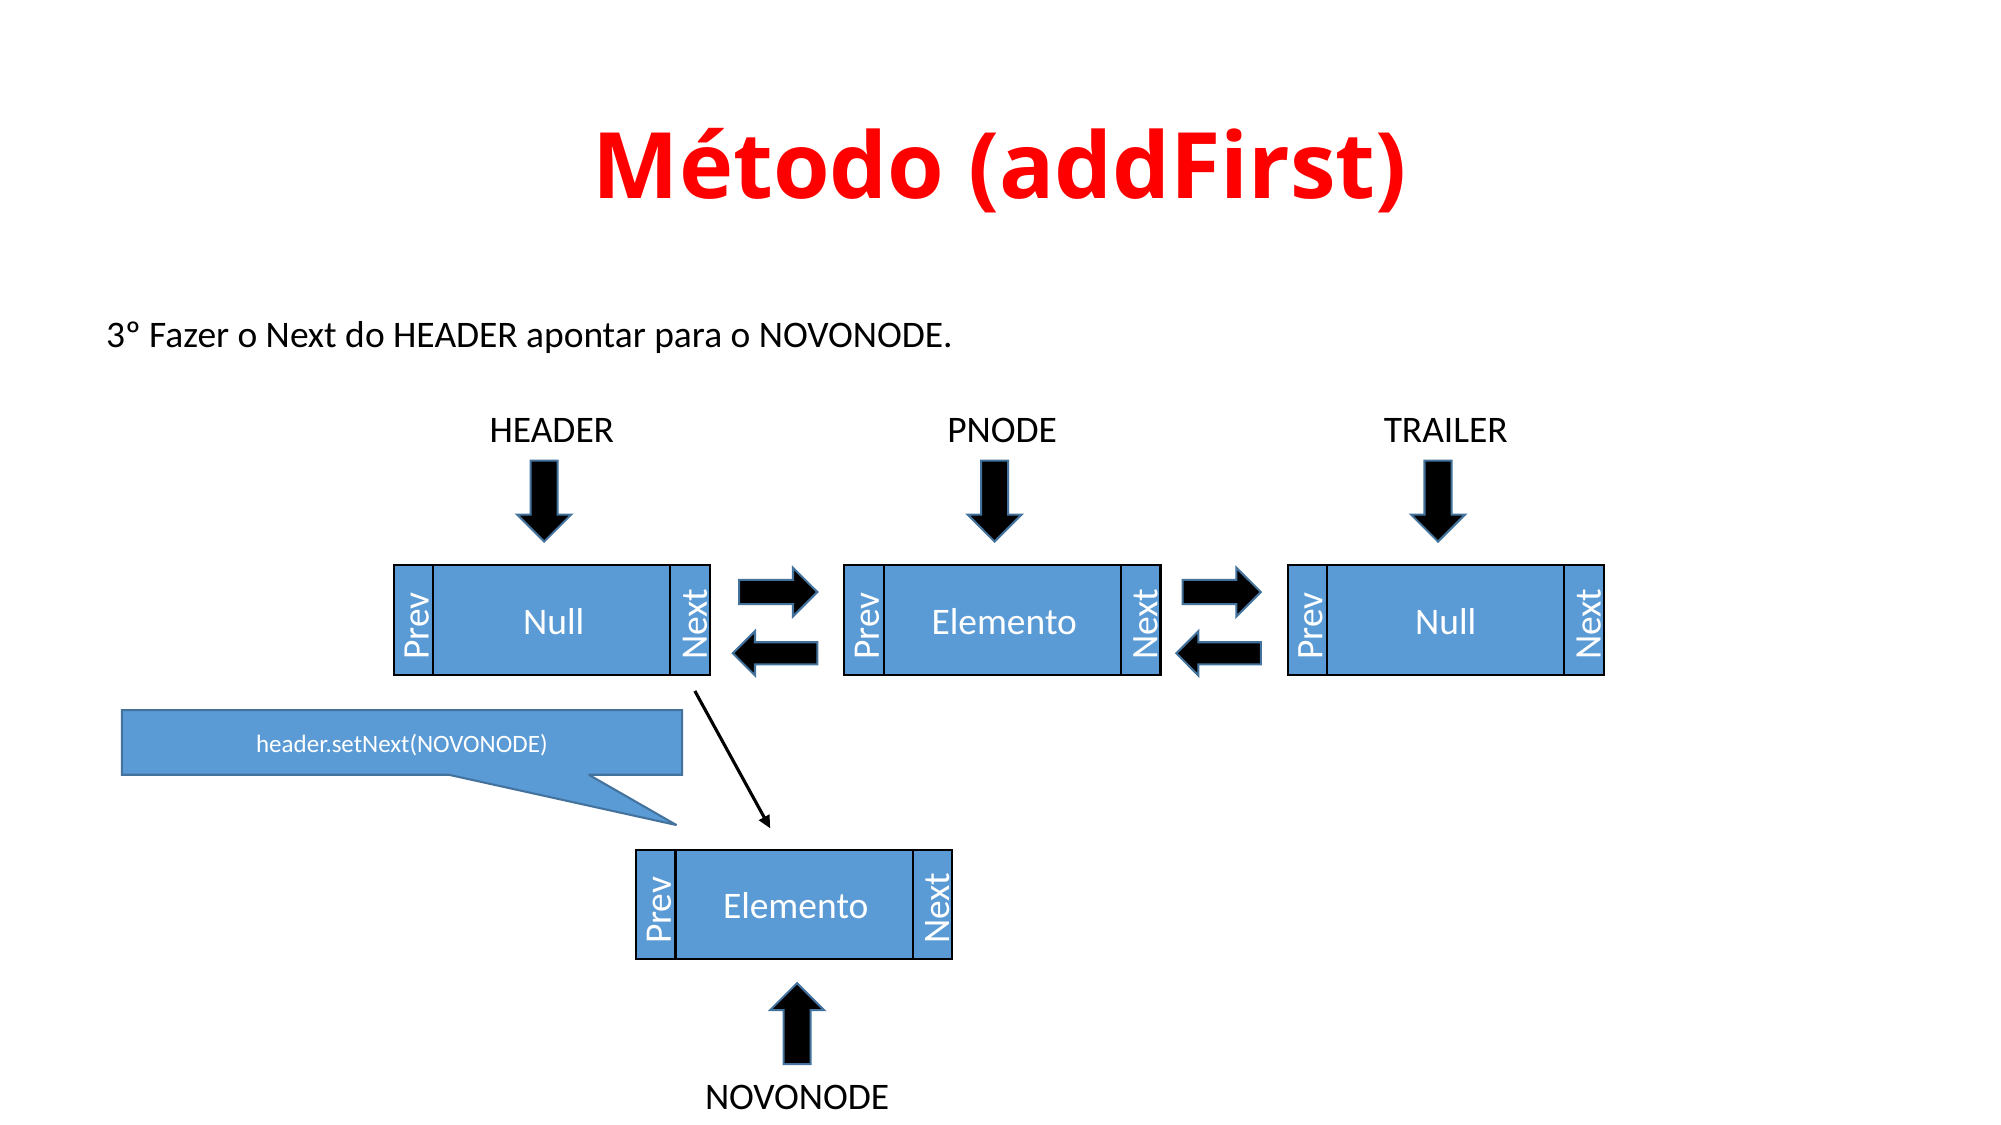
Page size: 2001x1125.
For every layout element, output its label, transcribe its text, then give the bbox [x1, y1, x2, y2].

title Método (addFirst) [137, 59, 1863, 278]
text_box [121, 397, 1617, 1125]
text_box 3º Fazer o Next do HEADER apontar para o NOVONODE. [91, 303, 1556, 363]
